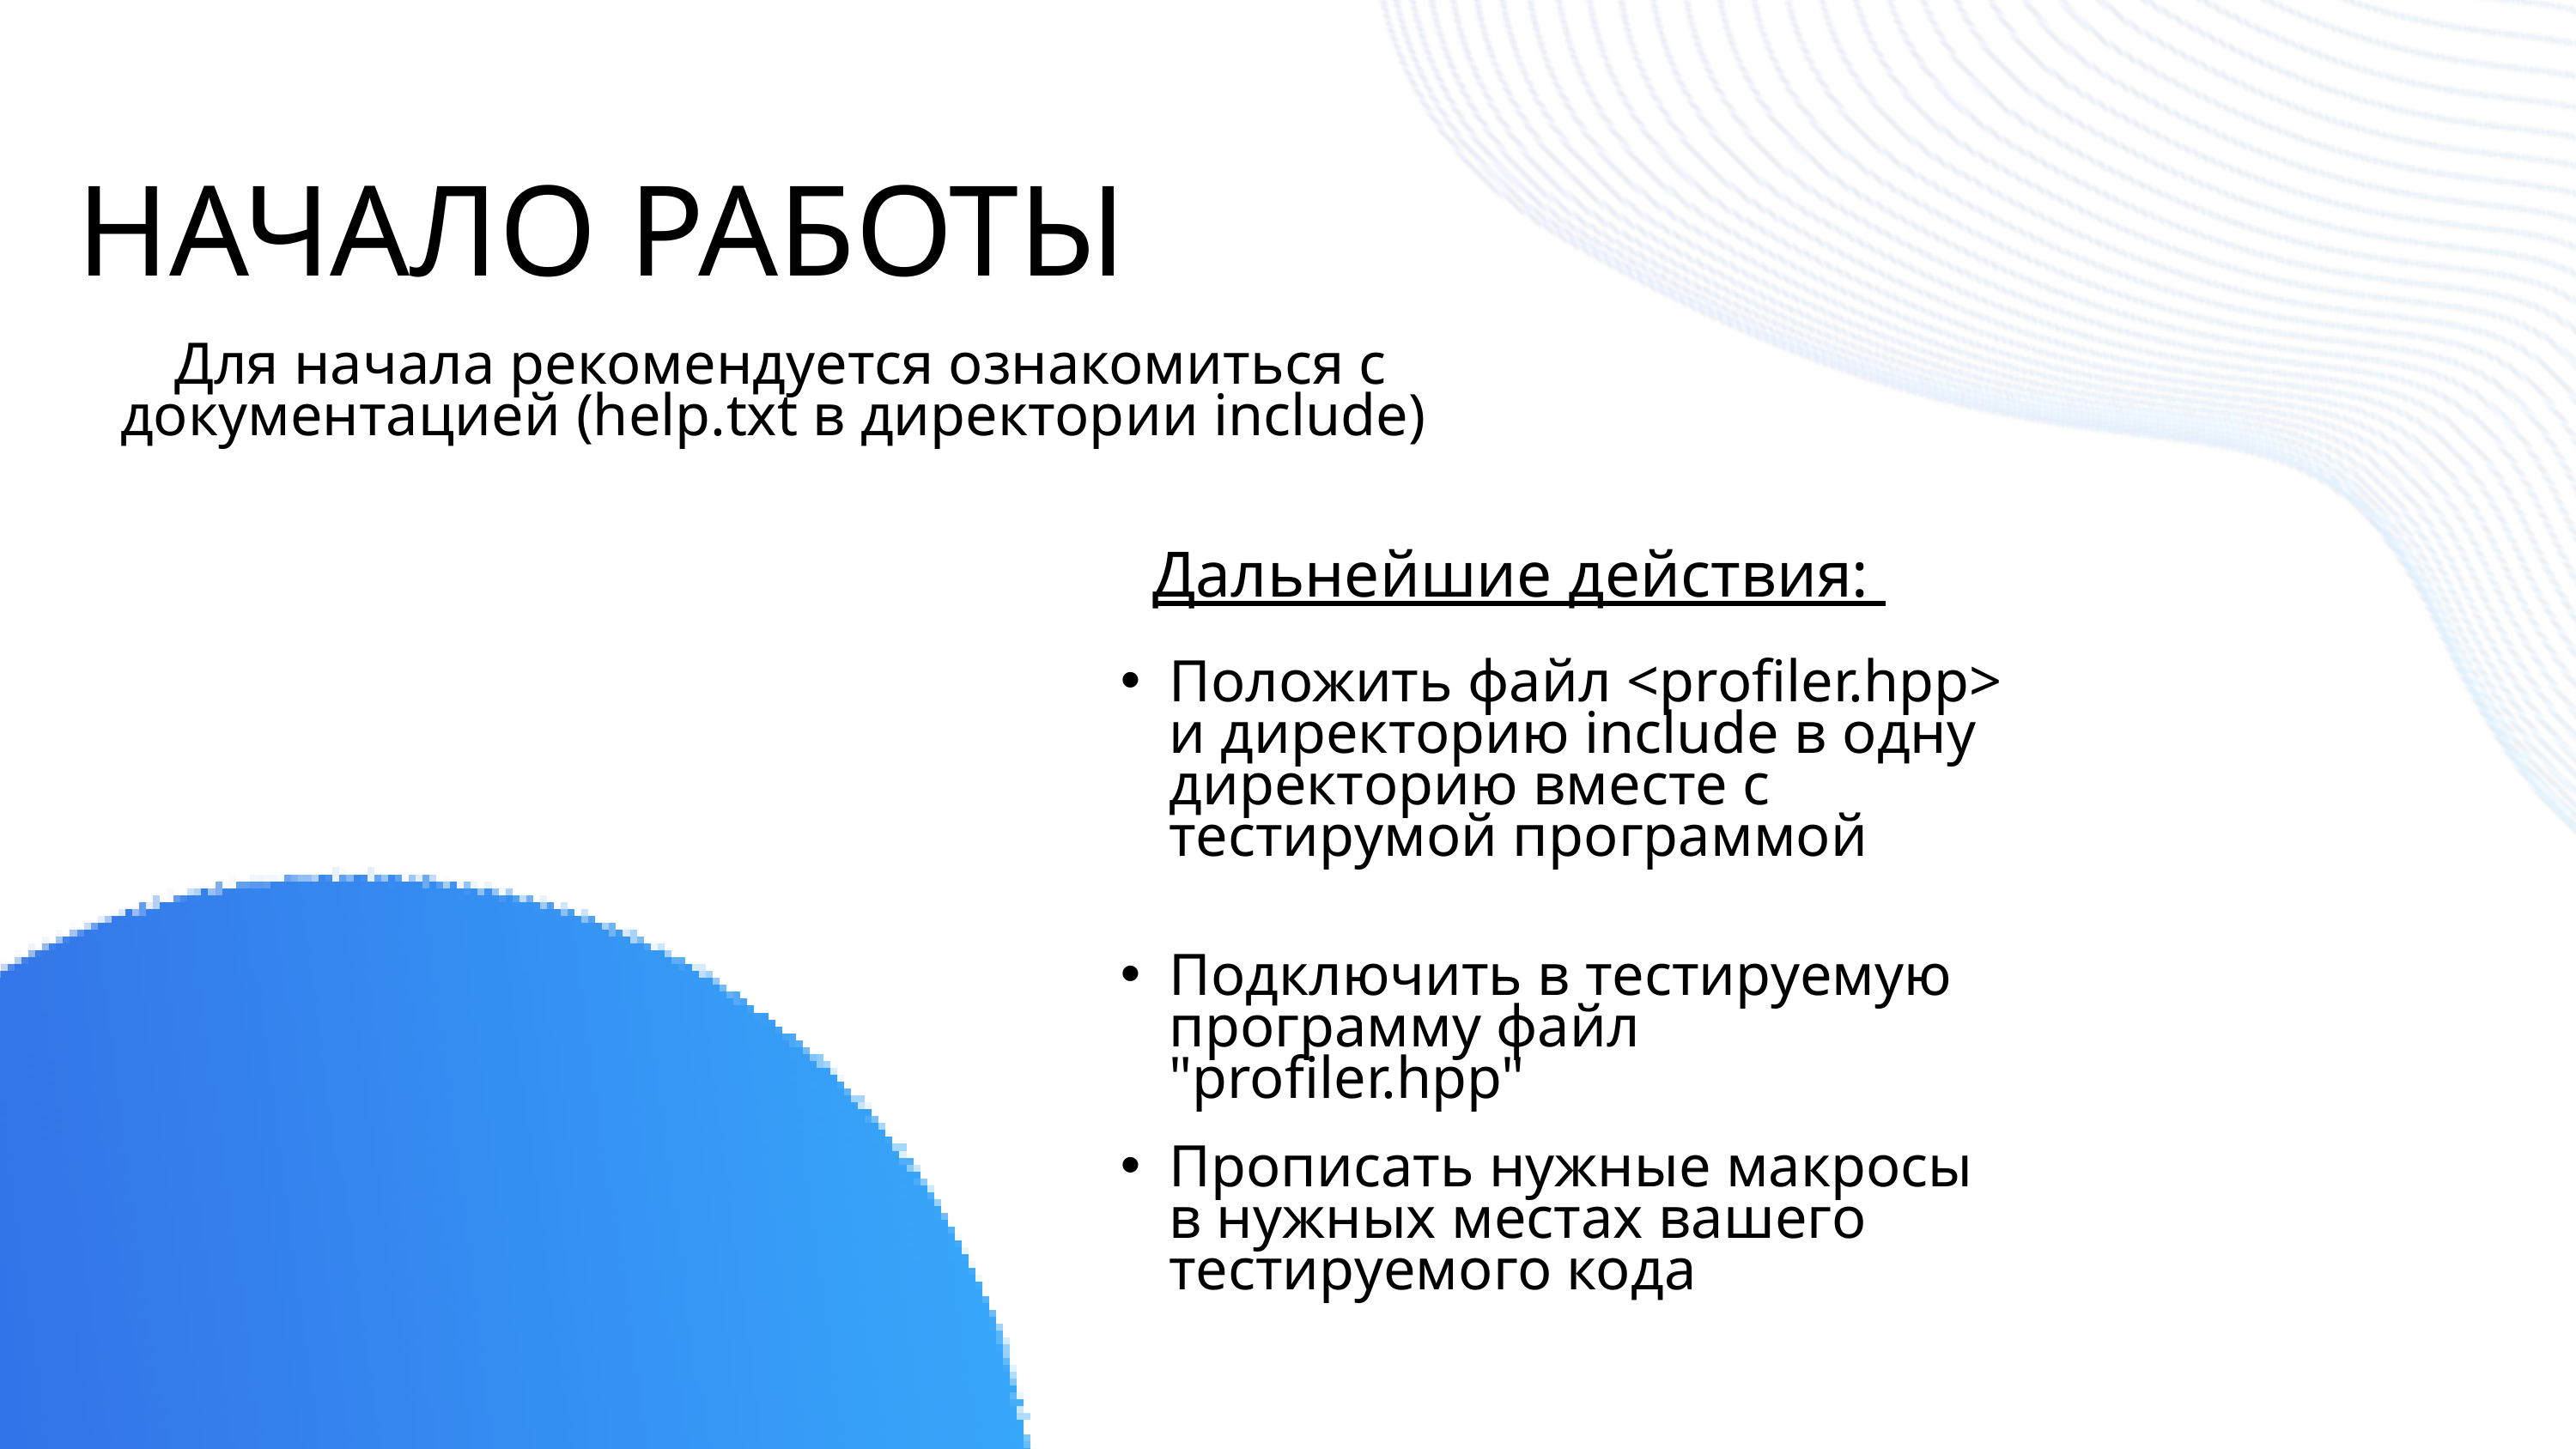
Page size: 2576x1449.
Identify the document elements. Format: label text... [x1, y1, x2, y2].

text_box Подключить в тестируемую программу файл "profiler.hpp" [1072, 955, 2010, 1111]
text_box Прописать нужные макросы в нужных местах вашего тестируемого кода [1072, 1147, 2010, 1302]
text_box Положить файл <profiler.hpp> и директорию include в одну директорию вместе с тестирумой программой [1072, 661, 2010, 869]
picture [1431, 0, 2576, 732]
picture [0, 598, 1321, 1449]
text_box НАЧАЛО РАБОТЫ [76, 125, 1426, 301]
text_box Для начала рекомендуется ознакомиться с документацией (help.txt в директории include) [76, 343, 1426, 447]
text_box Дальнейшие действия: [1050, 552, 1426, 609]
